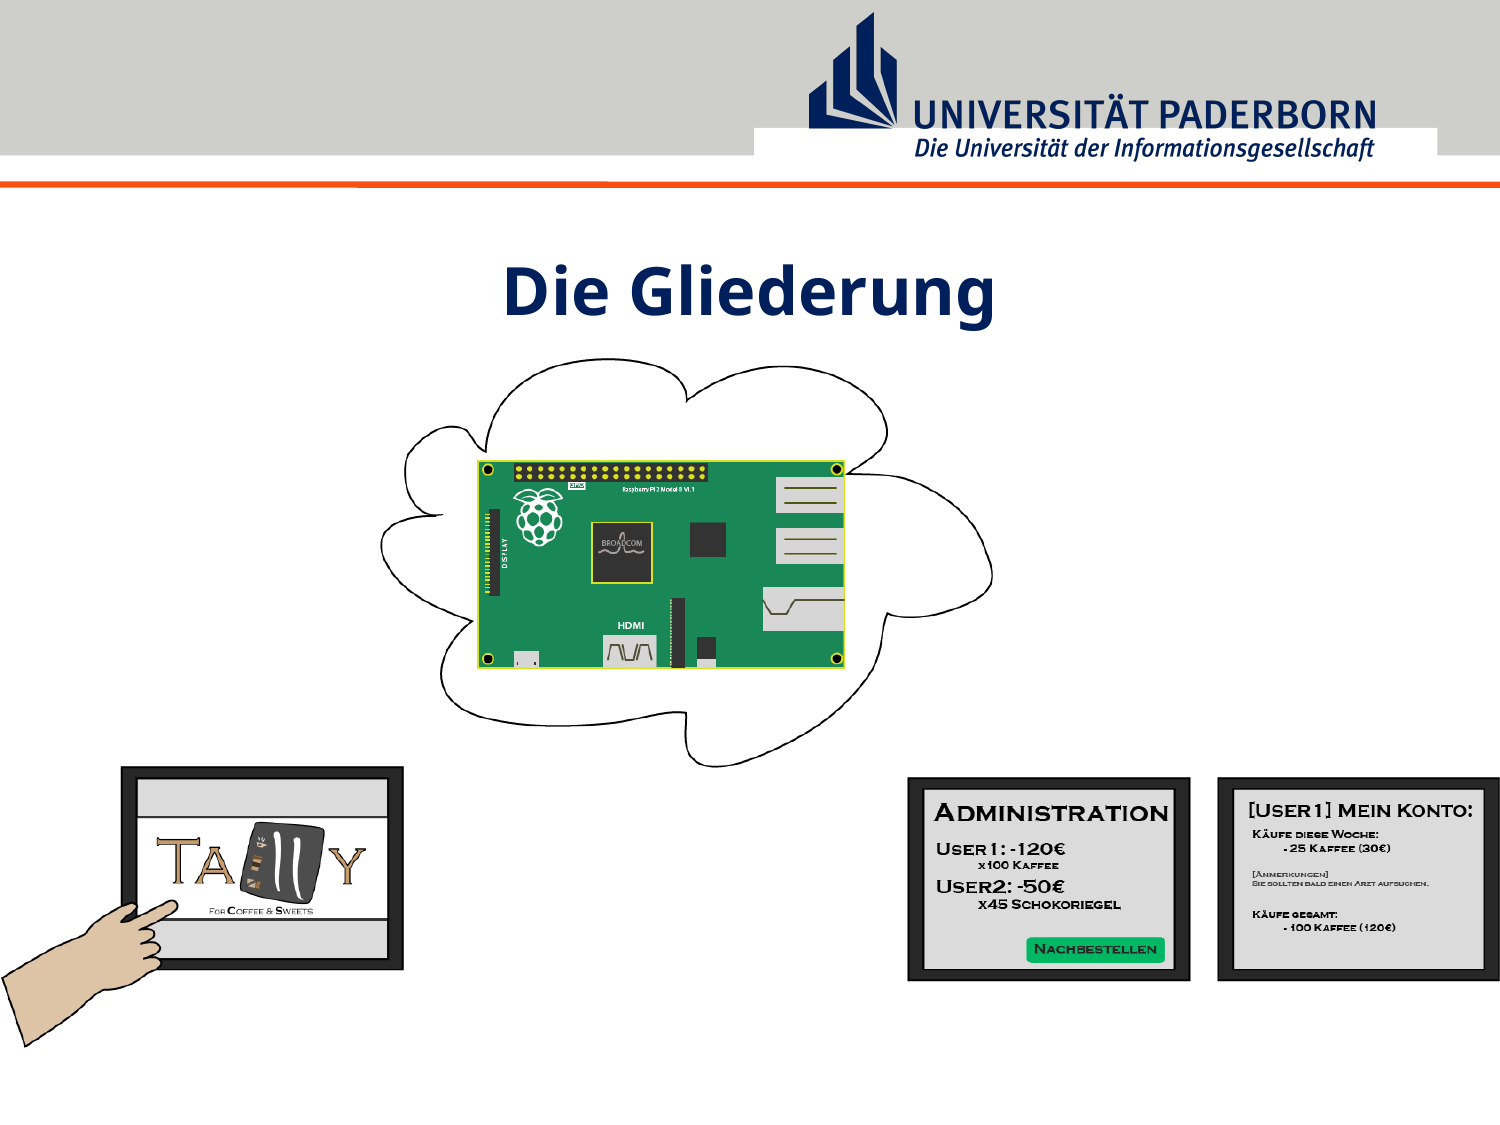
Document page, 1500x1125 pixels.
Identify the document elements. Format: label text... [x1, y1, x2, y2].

picture [809, 12, 1375, 162]
picture [0, 358, 1500, 1049]
text_box Die Gliederung [0, 241, 1500, 337]
